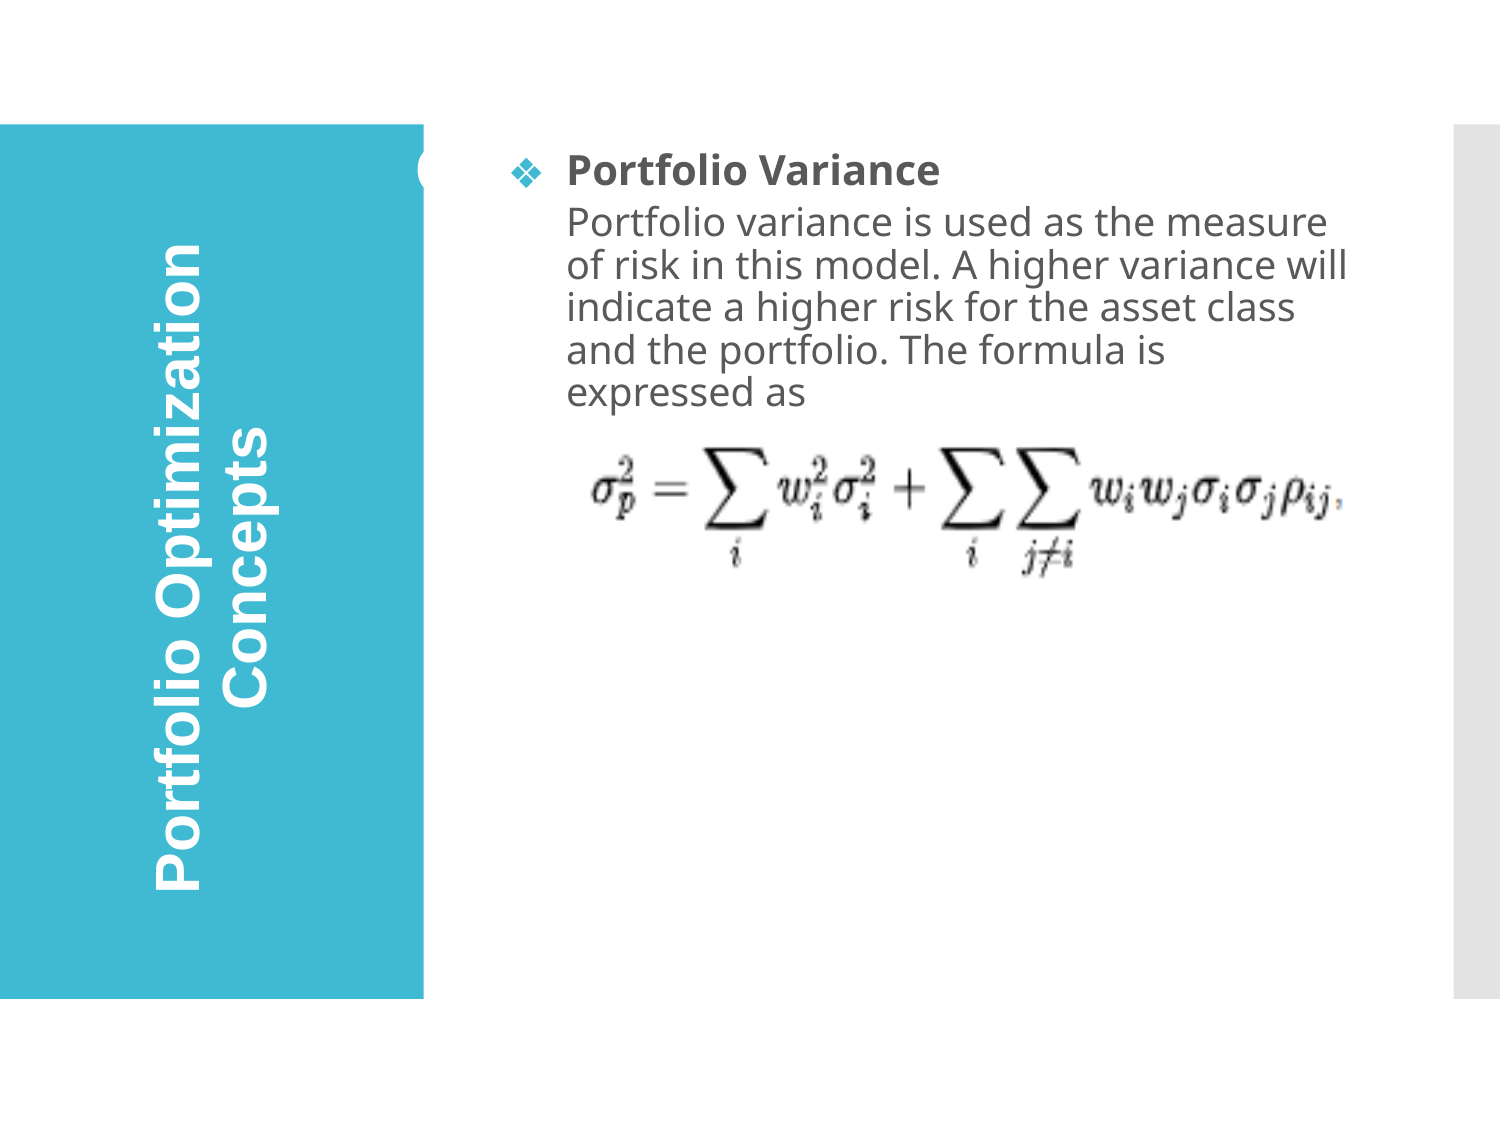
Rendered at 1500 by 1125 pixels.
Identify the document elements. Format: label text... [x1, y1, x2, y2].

title Quantum Framework [11, 48, 1489, 297]
picture [538, 422, 1393, 606]
text_box Portfolio Optimization Concepts [29, 136, 389, 1001]
list Portfolio Variance Portfolio variance is used as the measure of risk in this model. A higher variance will indicate a higher risk for the asset class and the portfolio. The formula is expressed as [476, 141, 1376, 982]
